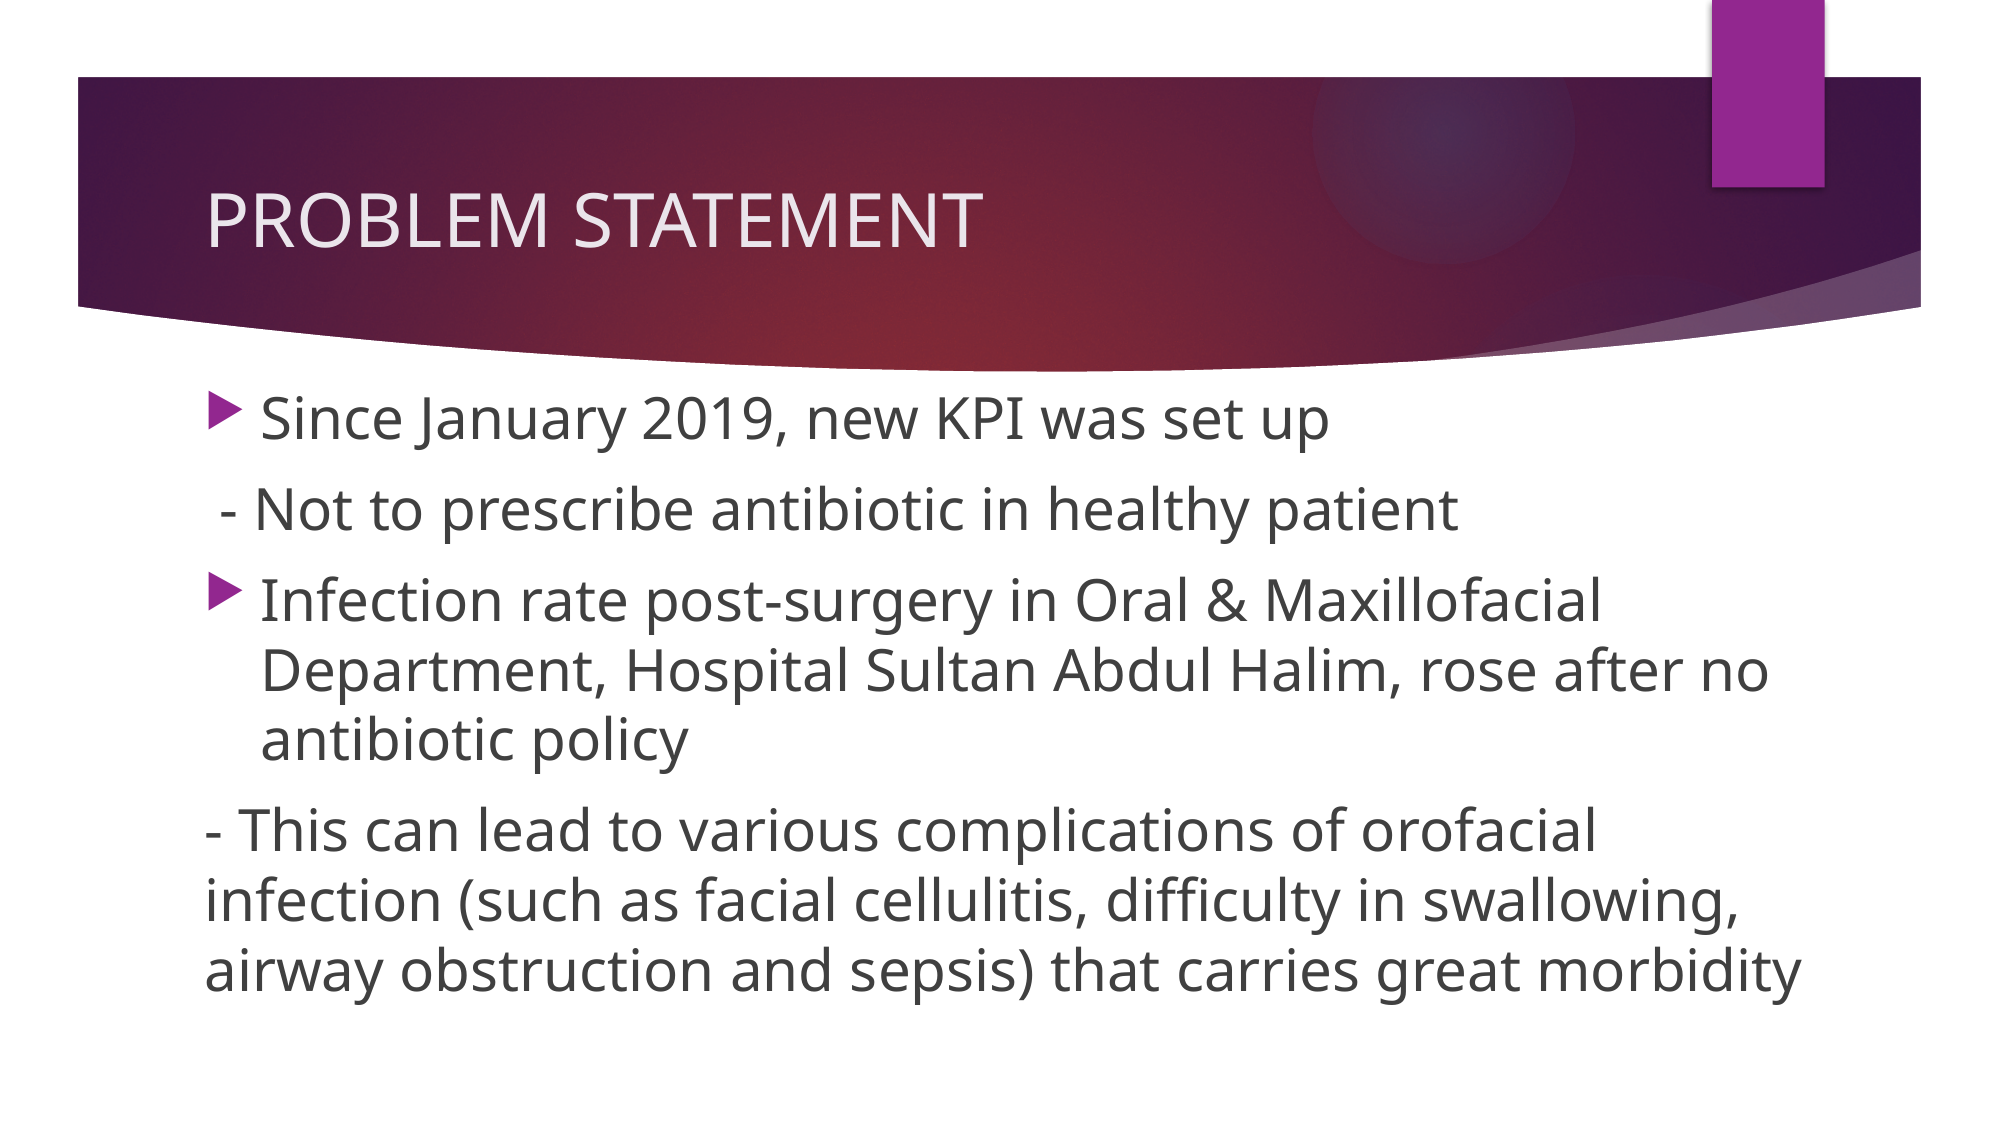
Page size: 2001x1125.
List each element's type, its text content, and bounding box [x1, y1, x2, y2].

list Since January 2019, new KPI was set up - Not to prescribe antibiotic in healthy patient Infection rate post-surgery in Oral & Maxillofacial Department, Hospital Sultan Abdul Halim, rose after no antibiotic policy - This can lead to various complications of orofacial infection (such as facial cellulitis, difficulty in swallowing, airway obstruction and sepsis) that carries great morbidity [189, 373, 1824, 1084]
title PROBLEM STATEMENT [189, 159, 1627, 276]
